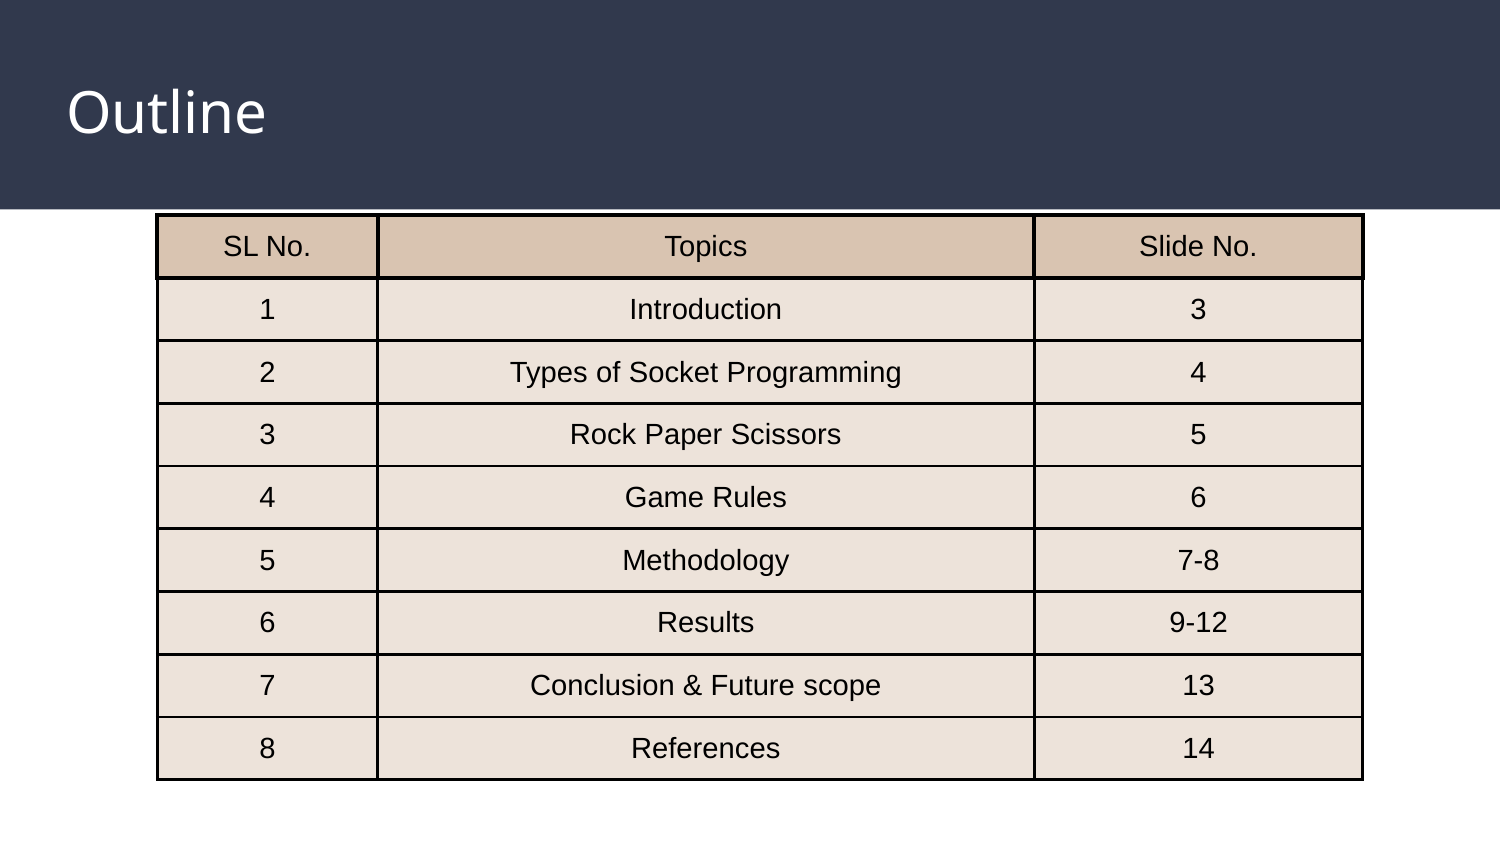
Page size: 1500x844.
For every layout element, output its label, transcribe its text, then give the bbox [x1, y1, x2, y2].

table_cell 8 [159, 718, 376, 778]
table_cell 4 [1036, 342, 1361, 402]
table_cell 6 [1036, 467, 1361, 527]
table_cell Conclusion & Future scope [379, 656, 1033, 716]
table_header Topics [380, 217, 1032, 276]
table_cell 1 [159, 280, 376, 339]
table_cell Game Rules [379, 467, 1033, 527]
table_cell 4 [159, 467, 376, 527]
table_cell 3 [1036, 280, 1361, 339]
table_cell 14 [1036, 718, 1361, 778]
table_cell 7 [159, 656, 376, 716]
table_cell 7-8 [1036, 530, 1361, 590]
table_cell 3 [159, 405, 376, 465]
table_header Slide No. [1036, 217, 1361, 276]
table_cell 2 [159, 342, 376, 402]
table_cell 9-12 [1036, 593, 1361, 653]
table_cell Results [379, 593, 1033, 653]
table_cell Rock Paper Scissors [379, 405, 1033, 465]
table_cell 13 [1036, 656, 1361, 716]
table_cell 5 [1036, 405, 1361, 465]
table_cell References [379, 718, 1033, 778]
table_cell 6 [159, 593, 376, 653]
table_cell Methodology [379, 530, 1033, 590]
title Outline [51, 60, 1449, 163]
table_header SL No. [159, 217, 376, 276]
table_cell 5 [159, 530, 376, 590]
table_cell Introduction [379, 280, 1033, 339]
table_cell Types of Socket Programming [379, 342, 1033, 402]
